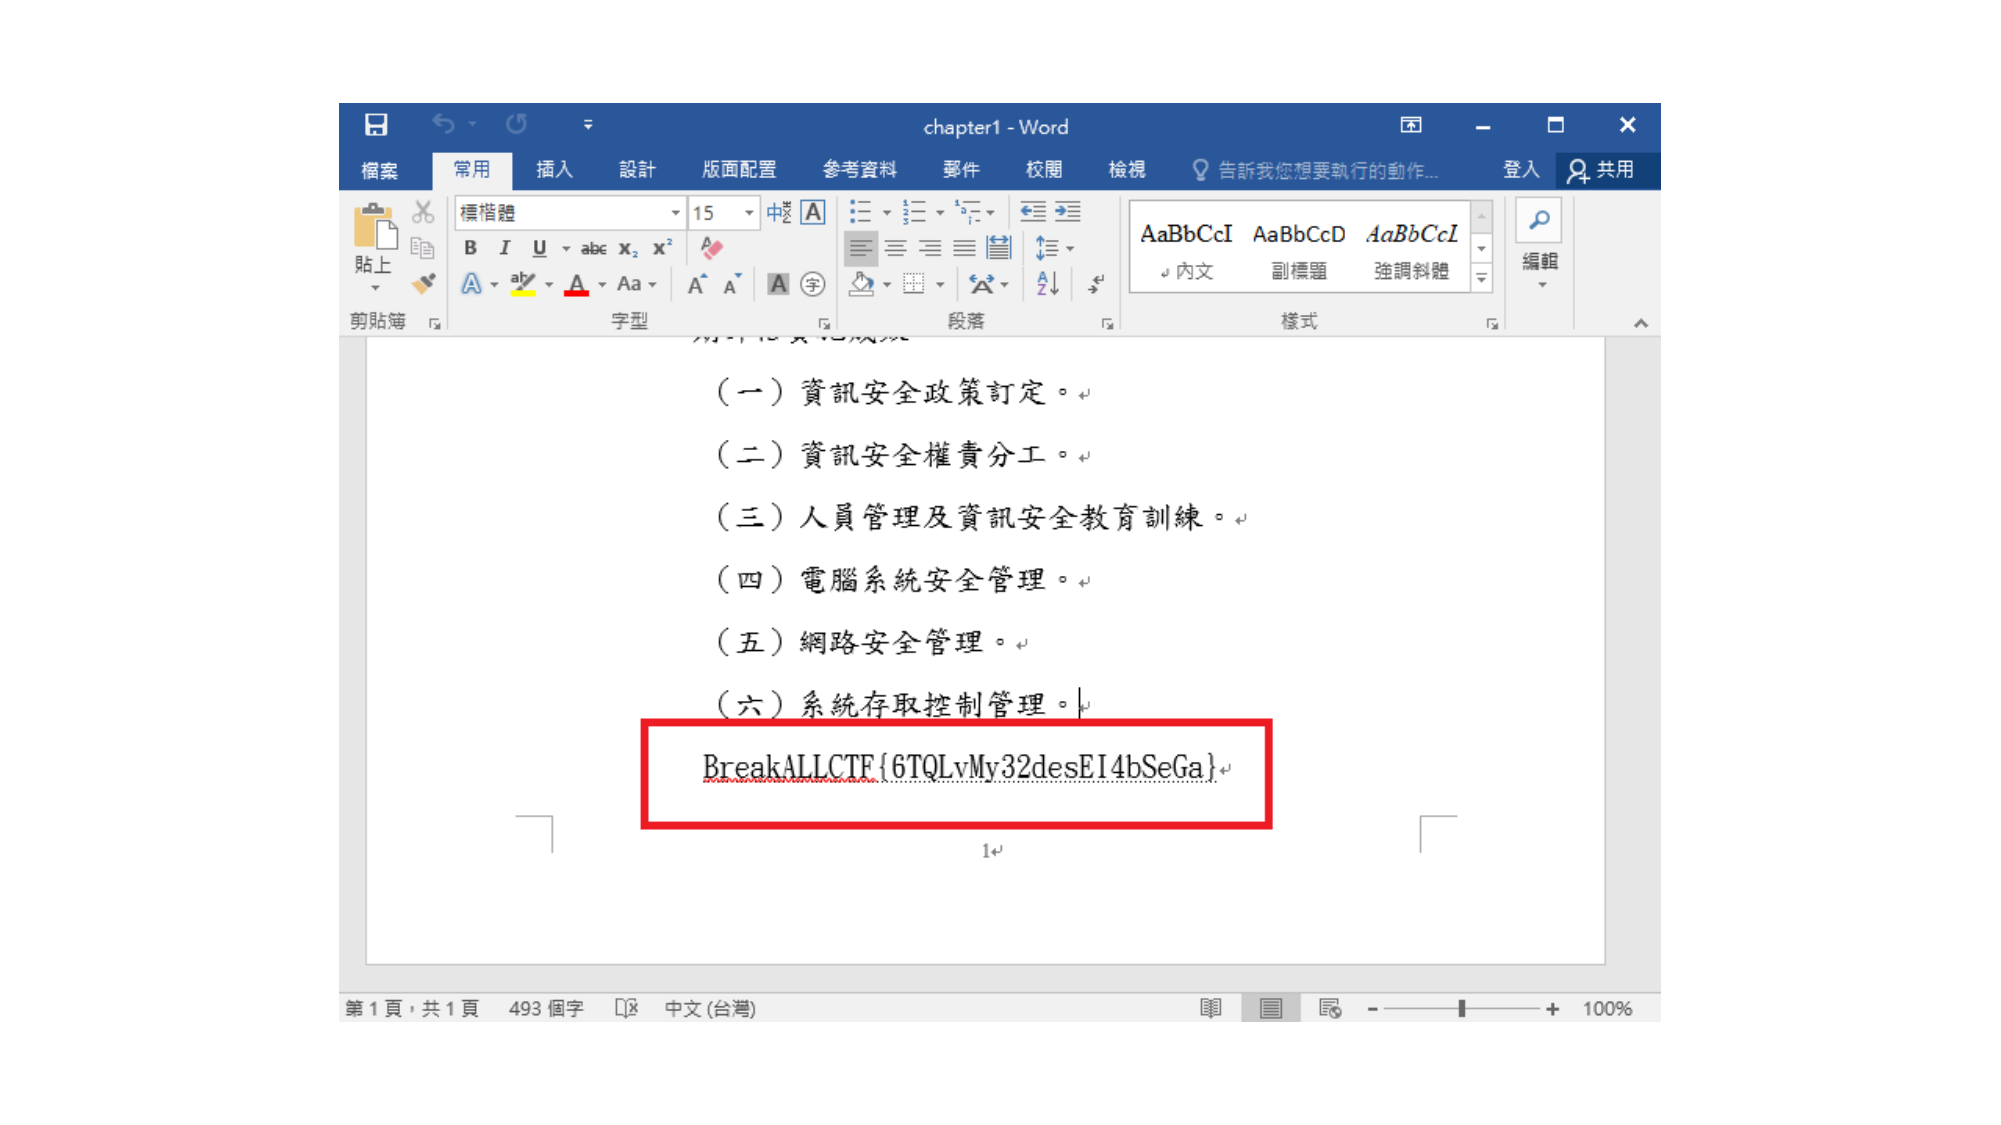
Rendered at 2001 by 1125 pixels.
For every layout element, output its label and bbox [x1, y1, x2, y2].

picture [339, 103, 1661, 1022]
